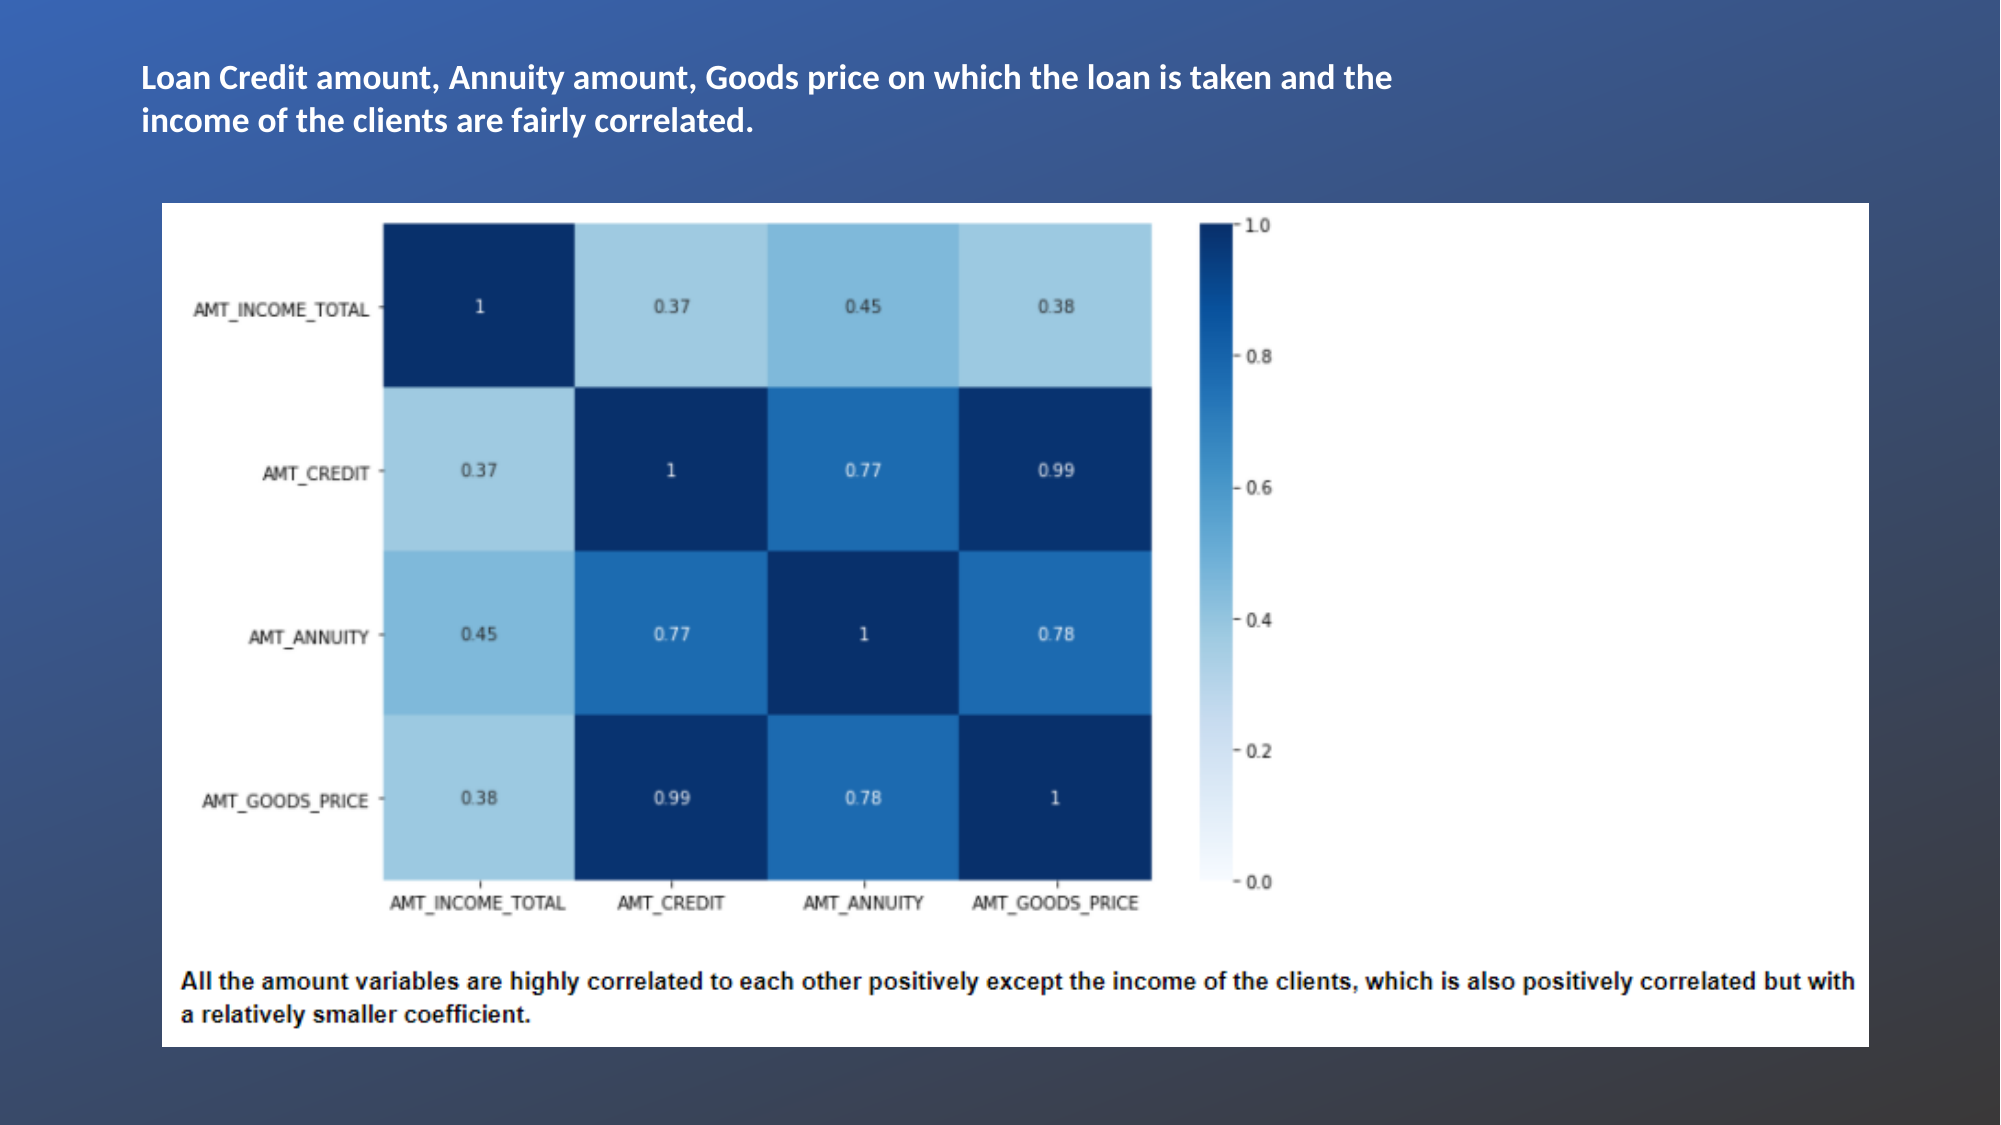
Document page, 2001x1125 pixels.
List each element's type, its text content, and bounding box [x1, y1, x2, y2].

text_box Loan Credit amount, Annuity amount, Goods price on which the loan is taken and the income of the clients are fairly correlated. [126, 39, 1424, 164]
picture [162, 203, 1869, 1048]
text_box [0, 0, 2000, 1125]
